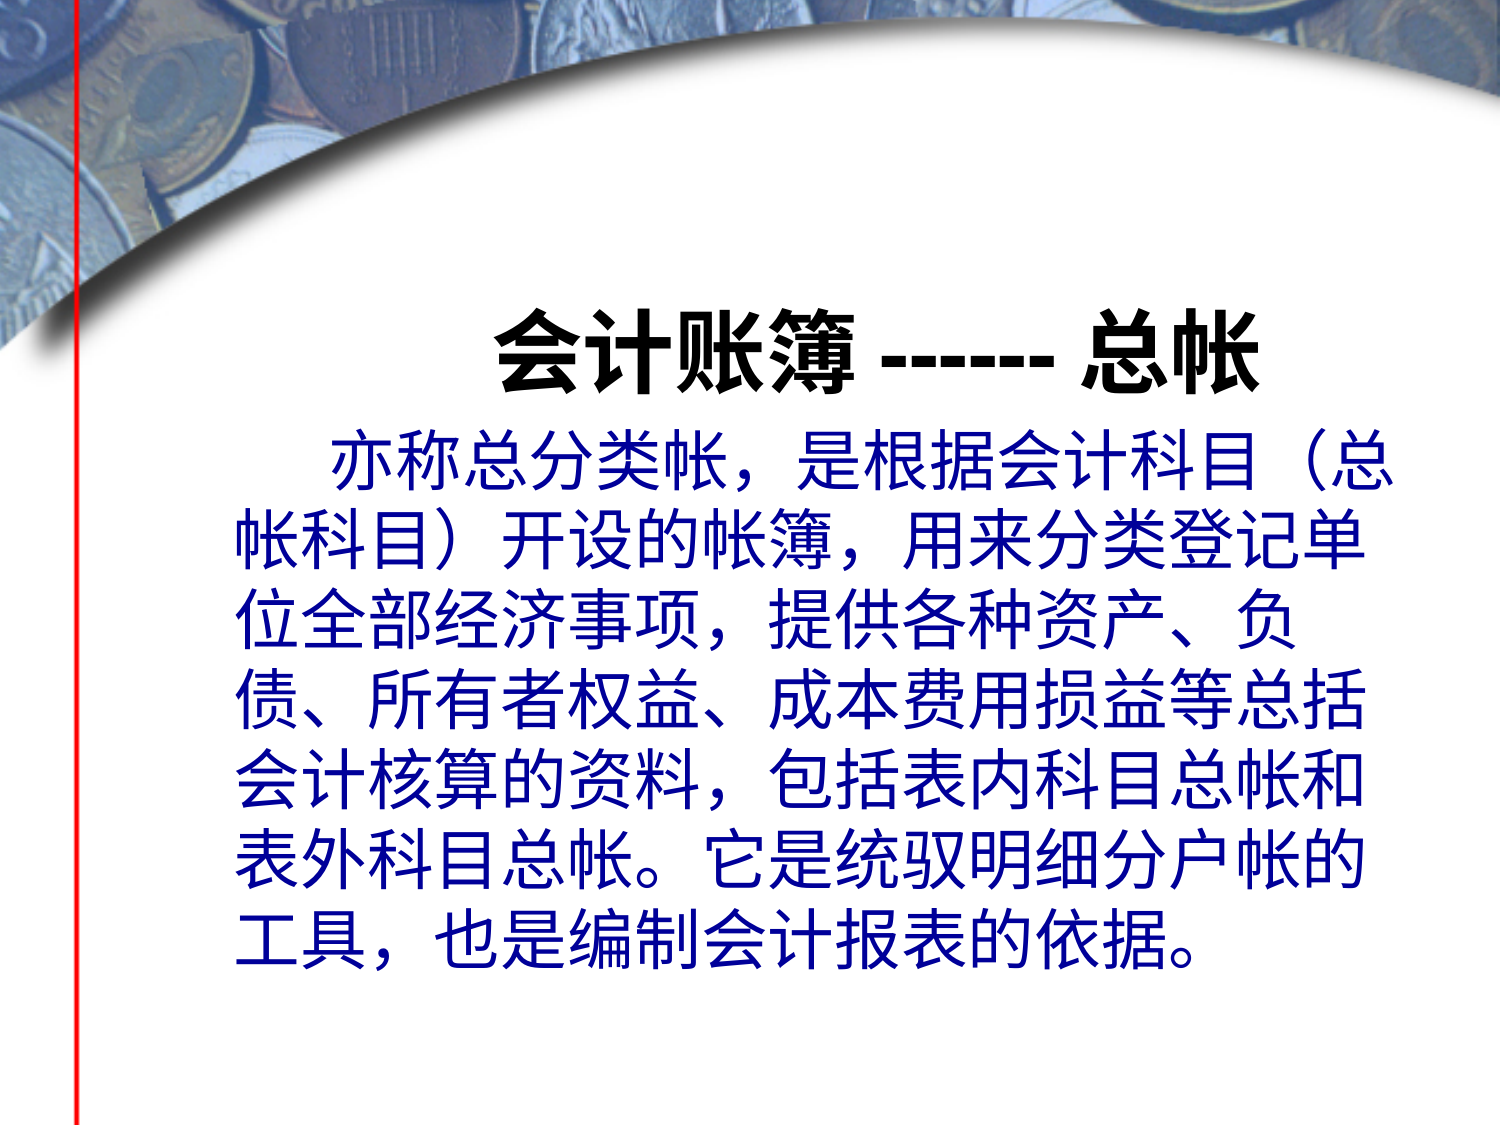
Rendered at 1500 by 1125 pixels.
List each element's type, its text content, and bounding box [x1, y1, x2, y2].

list 会计账簿------总帐 亦称总分类帐，是根据会计科目（总帐科目）开设的帐簿，用来分类登记单位全部经济事项，提供各种资产、负债、所有者权益、成本费用损益等总括会计核算的资料，包括表内科目总帐和表外科目总帐。它是统驭明细分户帐的工具，也是编制会计报表的依据。 [162, 287, 1426, 1001]
picture [0, 0, 1500, 1125]
